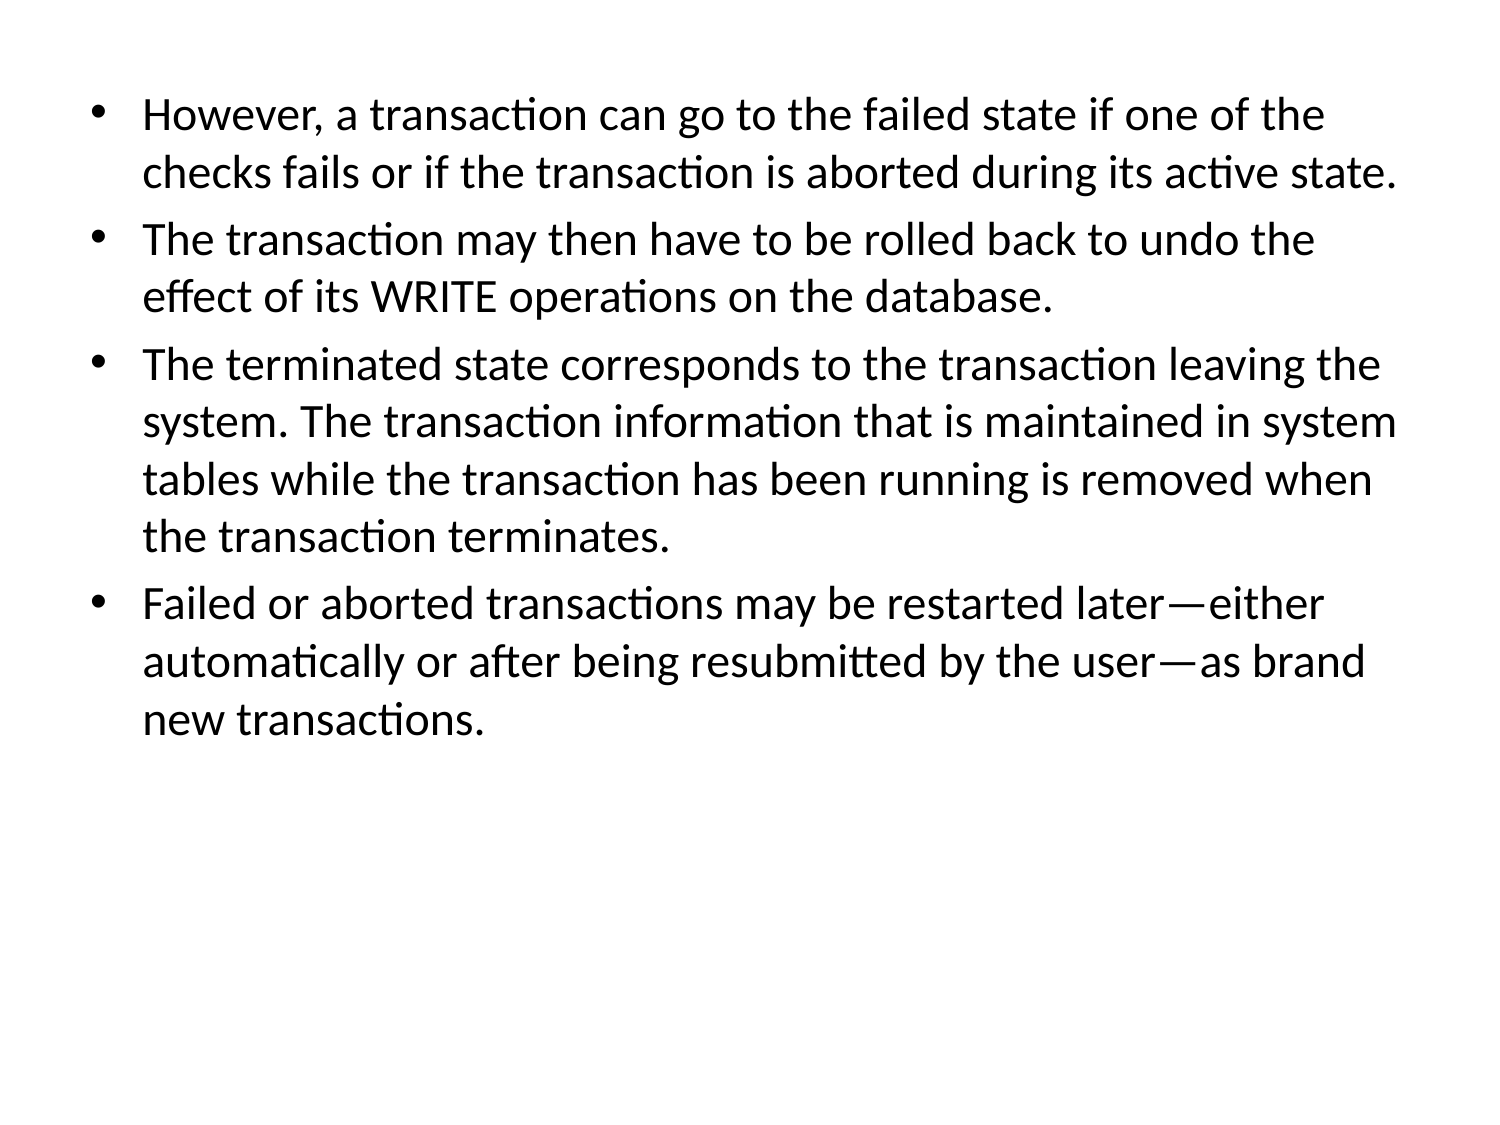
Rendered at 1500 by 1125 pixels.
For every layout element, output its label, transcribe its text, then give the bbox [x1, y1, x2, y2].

list However, a transaction can go to the failed state if one of the checks fails or if the transaction is aborted during its active state. The transaction may then have to be rolled back to undo the effect of its WRITE operations on the database. The terminated state corresponds to the transaction leaving the system. The transaction information that is maintained in system tables while the transaction has been running is removed when the transaction terminates. Failed or aborted transactions may be restarted later—either automatically or after being resubmitted by the user—as brand new transactions. [75, 75, 1425, 818]
